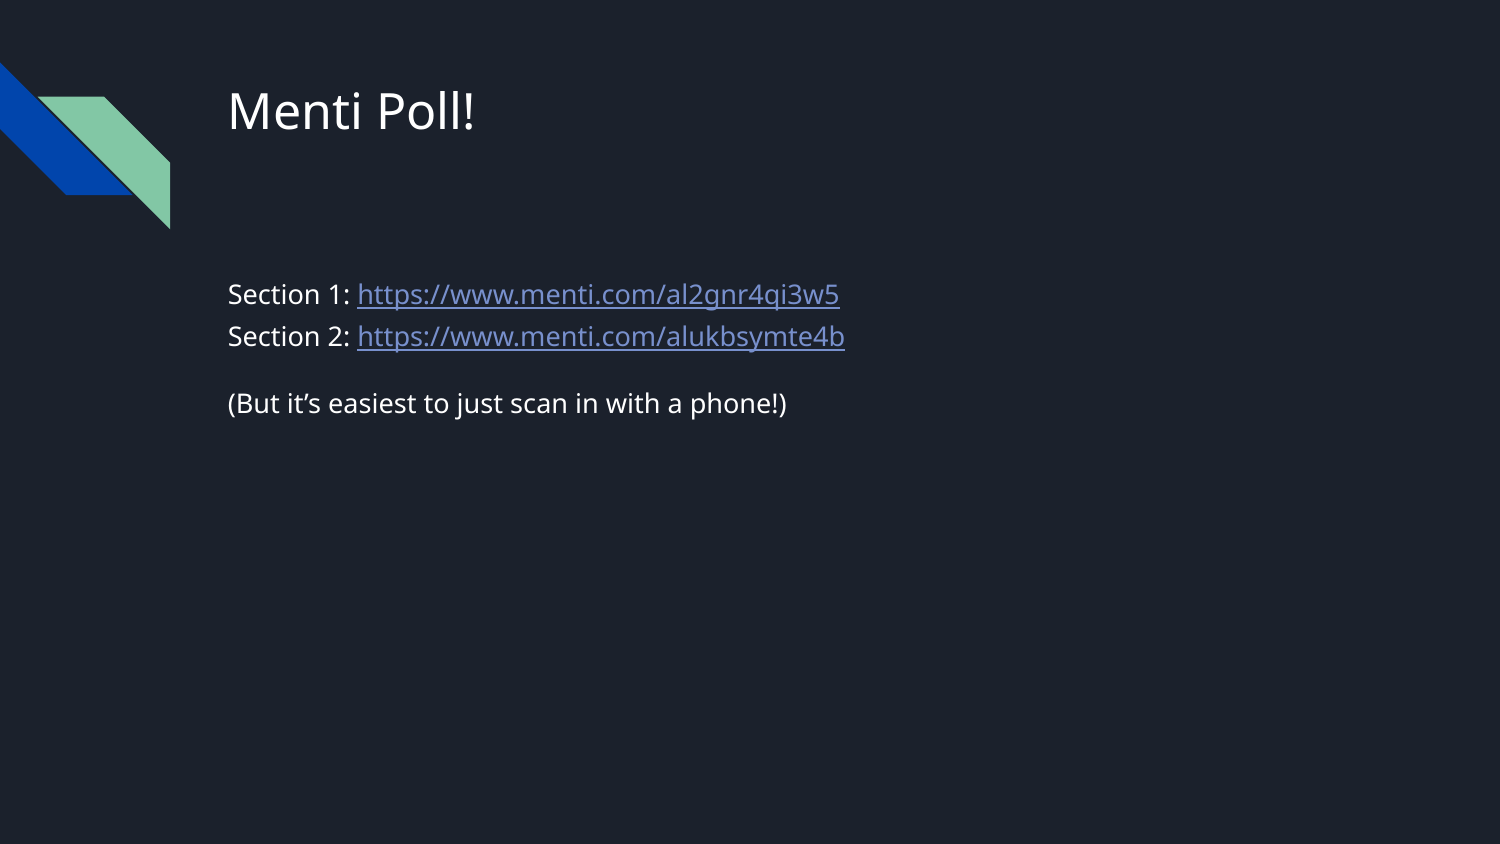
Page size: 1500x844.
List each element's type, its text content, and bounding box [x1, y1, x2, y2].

list Section 1: https://www.menti.com/al2gnr4qi3w5 Section 2: https://www.menti.com/alukbsymte4b (But it’s easiest to just scan in with a phone!) [212, 257, 1368, 735]
title Menti Poll! [212, 64, 1368, 215]
